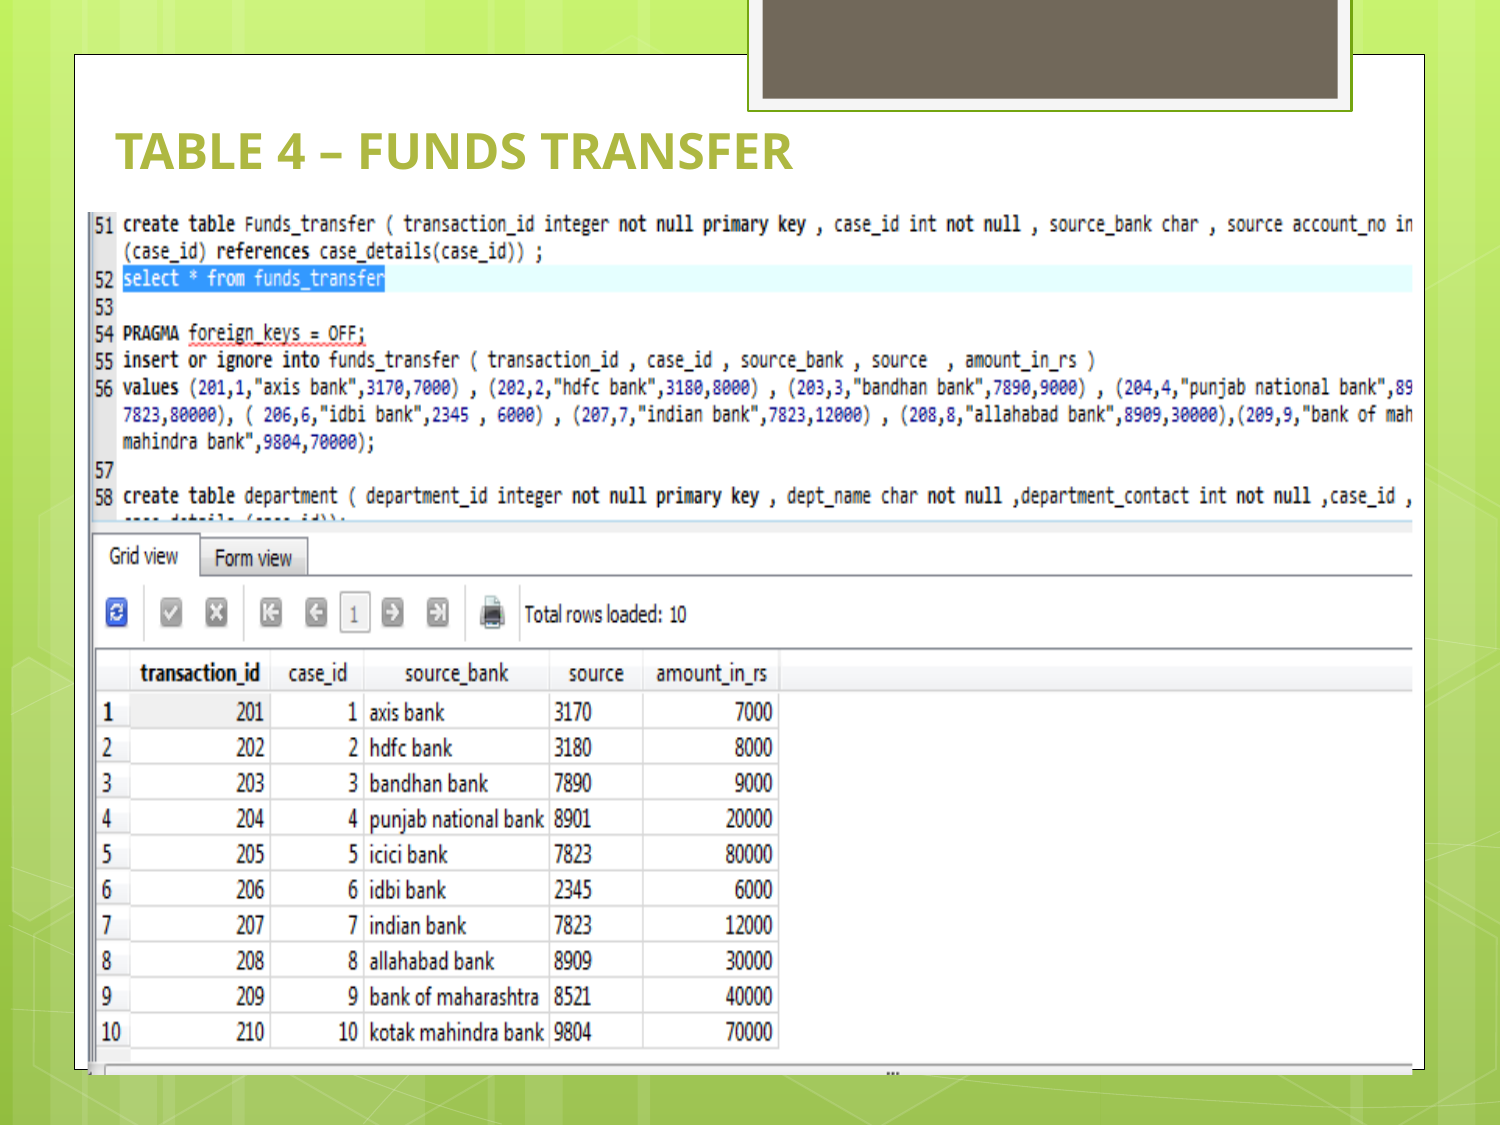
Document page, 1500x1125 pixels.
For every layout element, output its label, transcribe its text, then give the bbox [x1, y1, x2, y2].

text_box TABLE 4 – FUNDS TRANSFER [99, 112, 838, 188]
picture [87, 212, 1413, 1076]
